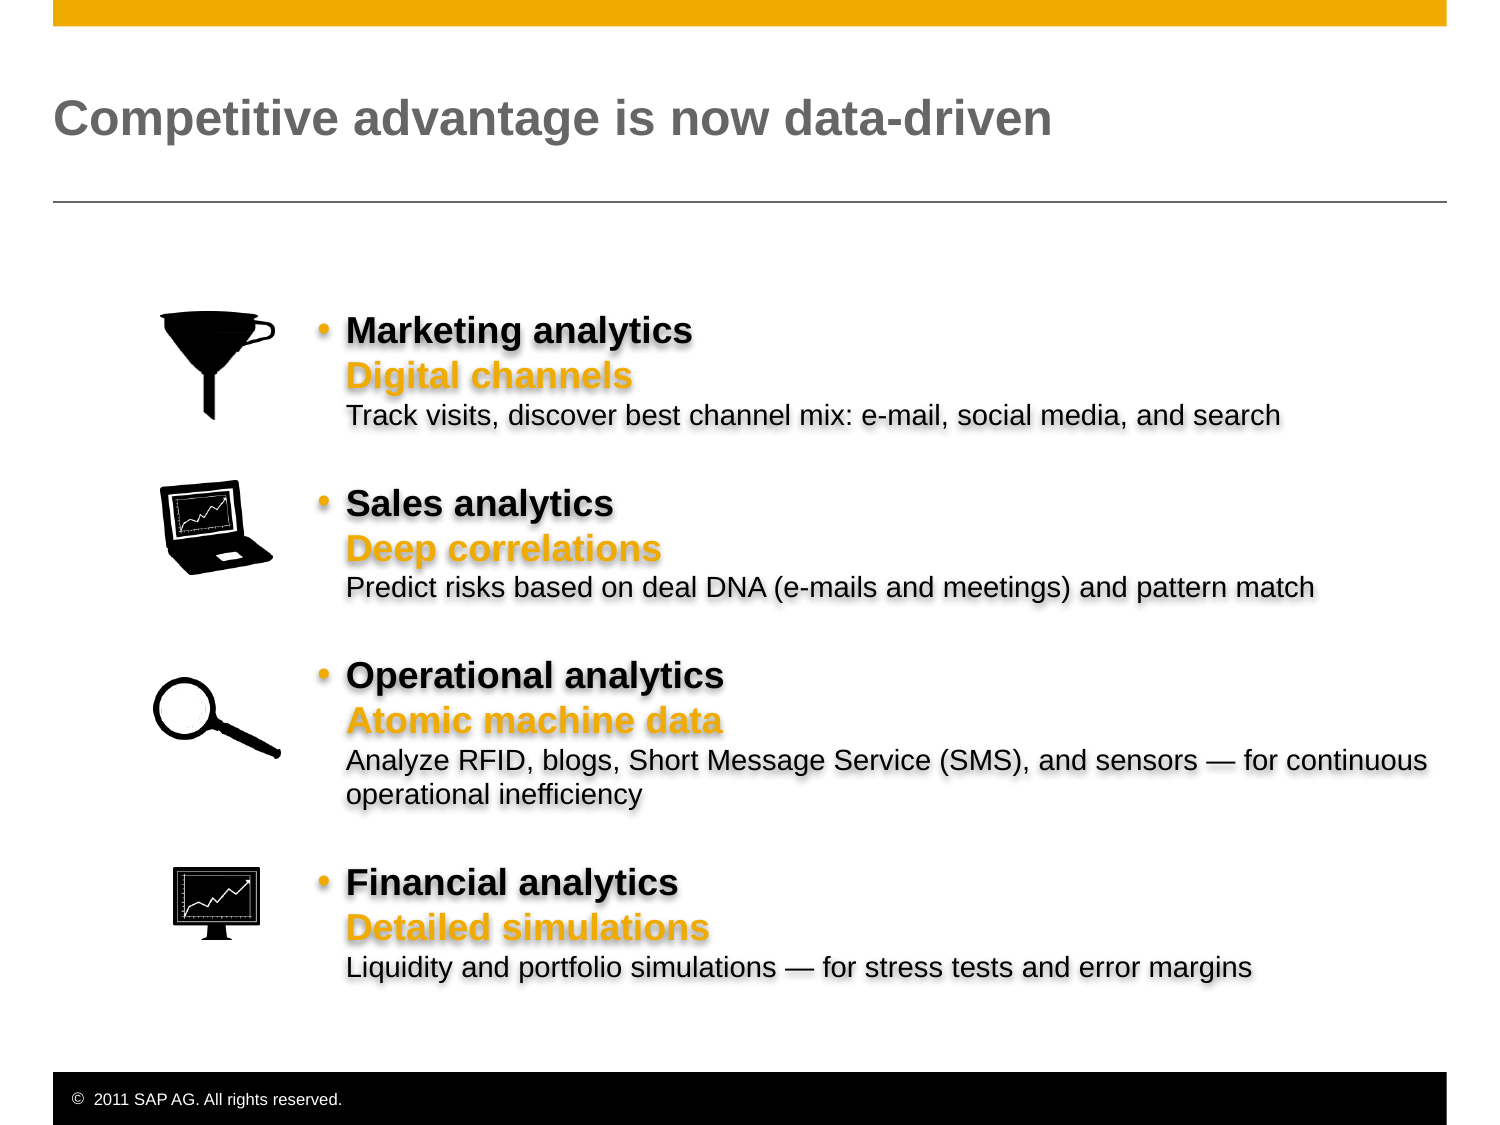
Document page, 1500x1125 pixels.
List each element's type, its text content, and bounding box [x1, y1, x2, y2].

title Competitive advantage is now data-driven [53, 53, 1447, 178]
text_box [152, 311, 281, 941]
text_box Marketing analytics Digital channels Track visits, discover best channel mix: e-mail, social media, and search Sales analytics Deep correlations Predict risks based on deal DNA (e-mails and meetings) and pattern match Operational analytics Atomic machine data Analyze RFID, blogs, Short Message Service (SMS), and sensors — for continuous operational inefficiency Financial analytics Detailed simulations Liquidity and portfolio simulations — for stress tests and error margins [200, 292, 1467, 990]
